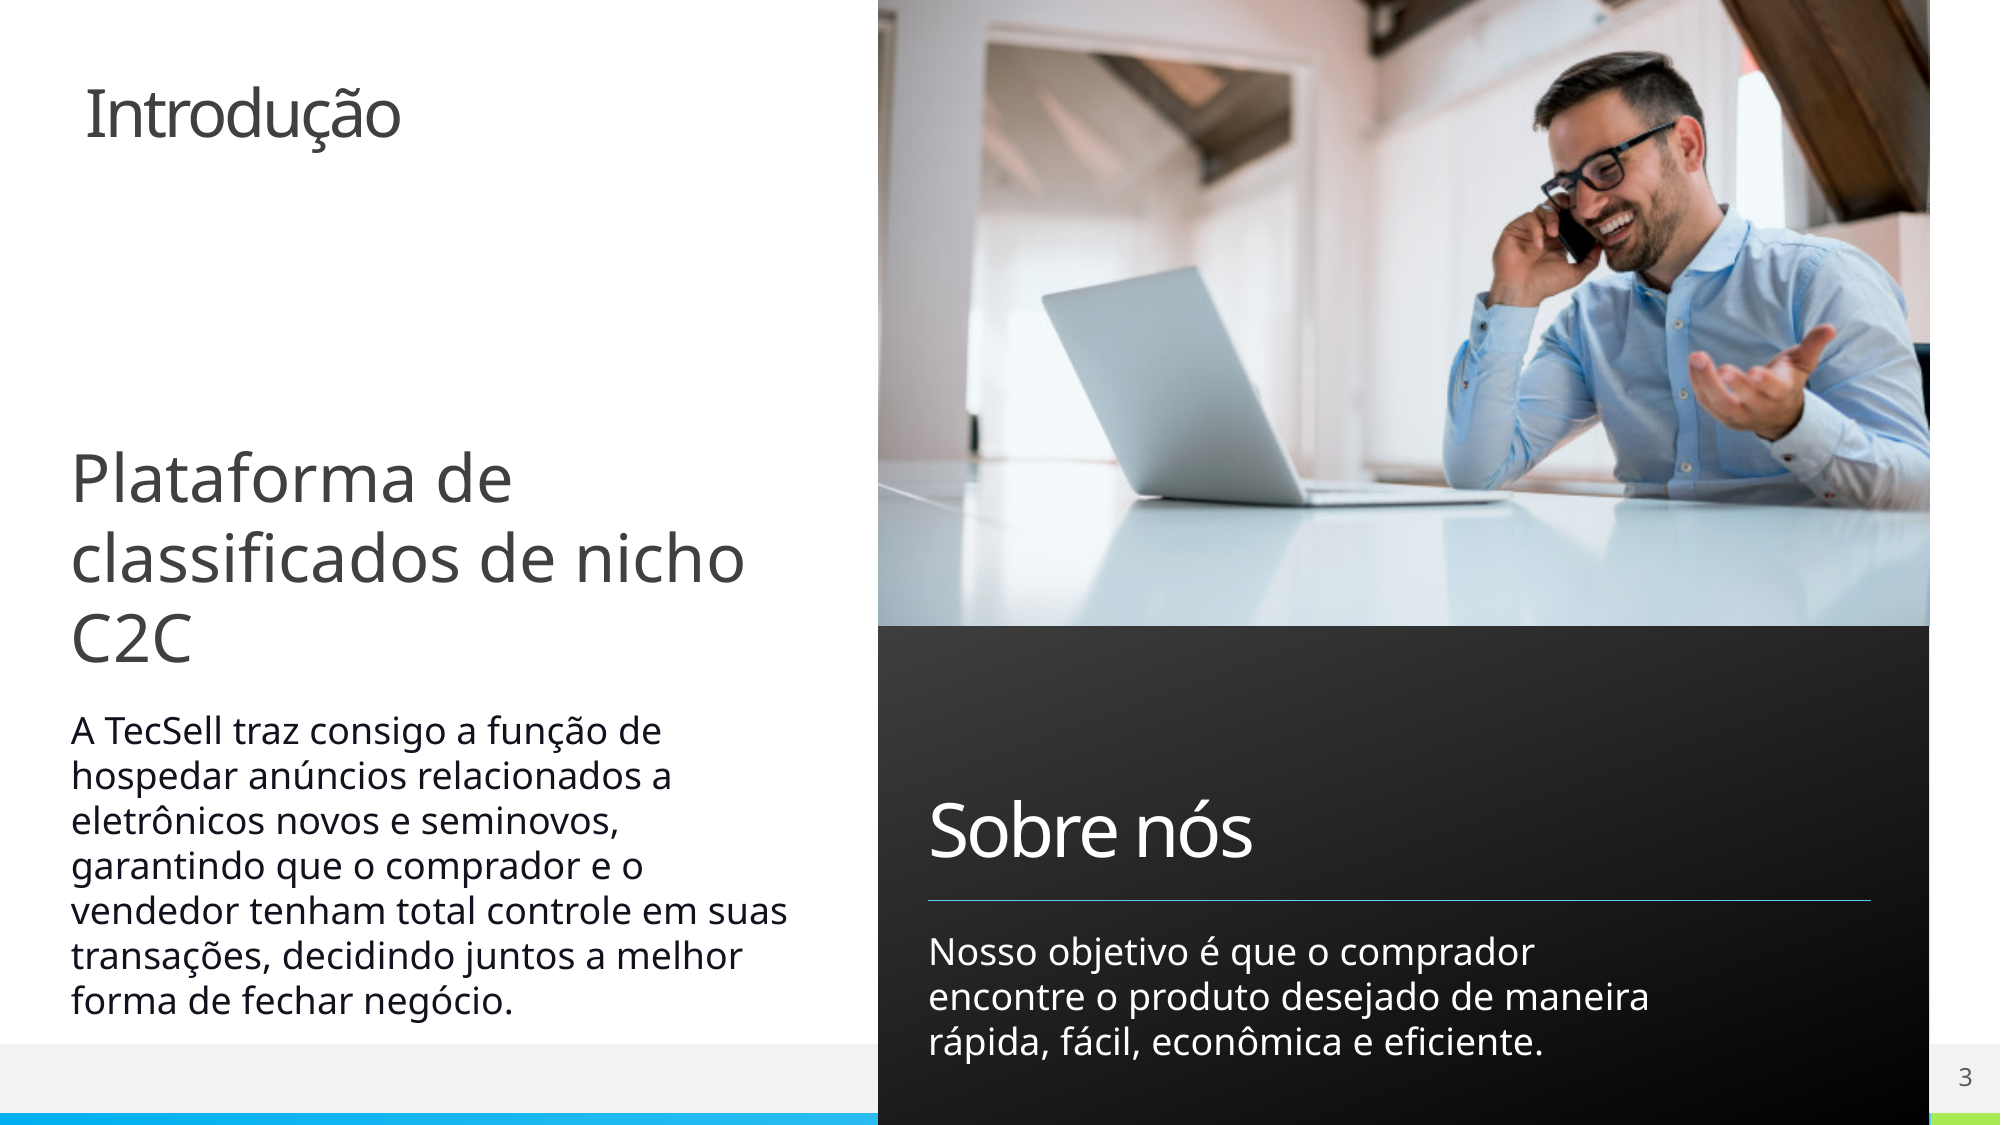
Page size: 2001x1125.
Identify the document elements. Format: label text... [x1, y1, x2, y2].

list Plataforma de classificados de nicho C2C A TecSell traz consigo a função de hospedar anúncios relacionados a eletrônicos novos e seminovos, garantindo que o comprador e o vendedor tenham total controle em suas transações, decidindo juntos a melhor forma de fechar negócio. [70, 435, 796, 998]
picture [878, 0, 1930, 626]
slide_number 3 [1931, 1044, 2000, 1114]
text_box Introdução [70, 73, 878, 160]
list Nosso objetivo é que o comprador encontre o produto desejado de maneira rápida, fácil, econômica e eficiente. [928, 928, 1698, 1112]
title Sobre nós [928, 653, 1872, 874]
